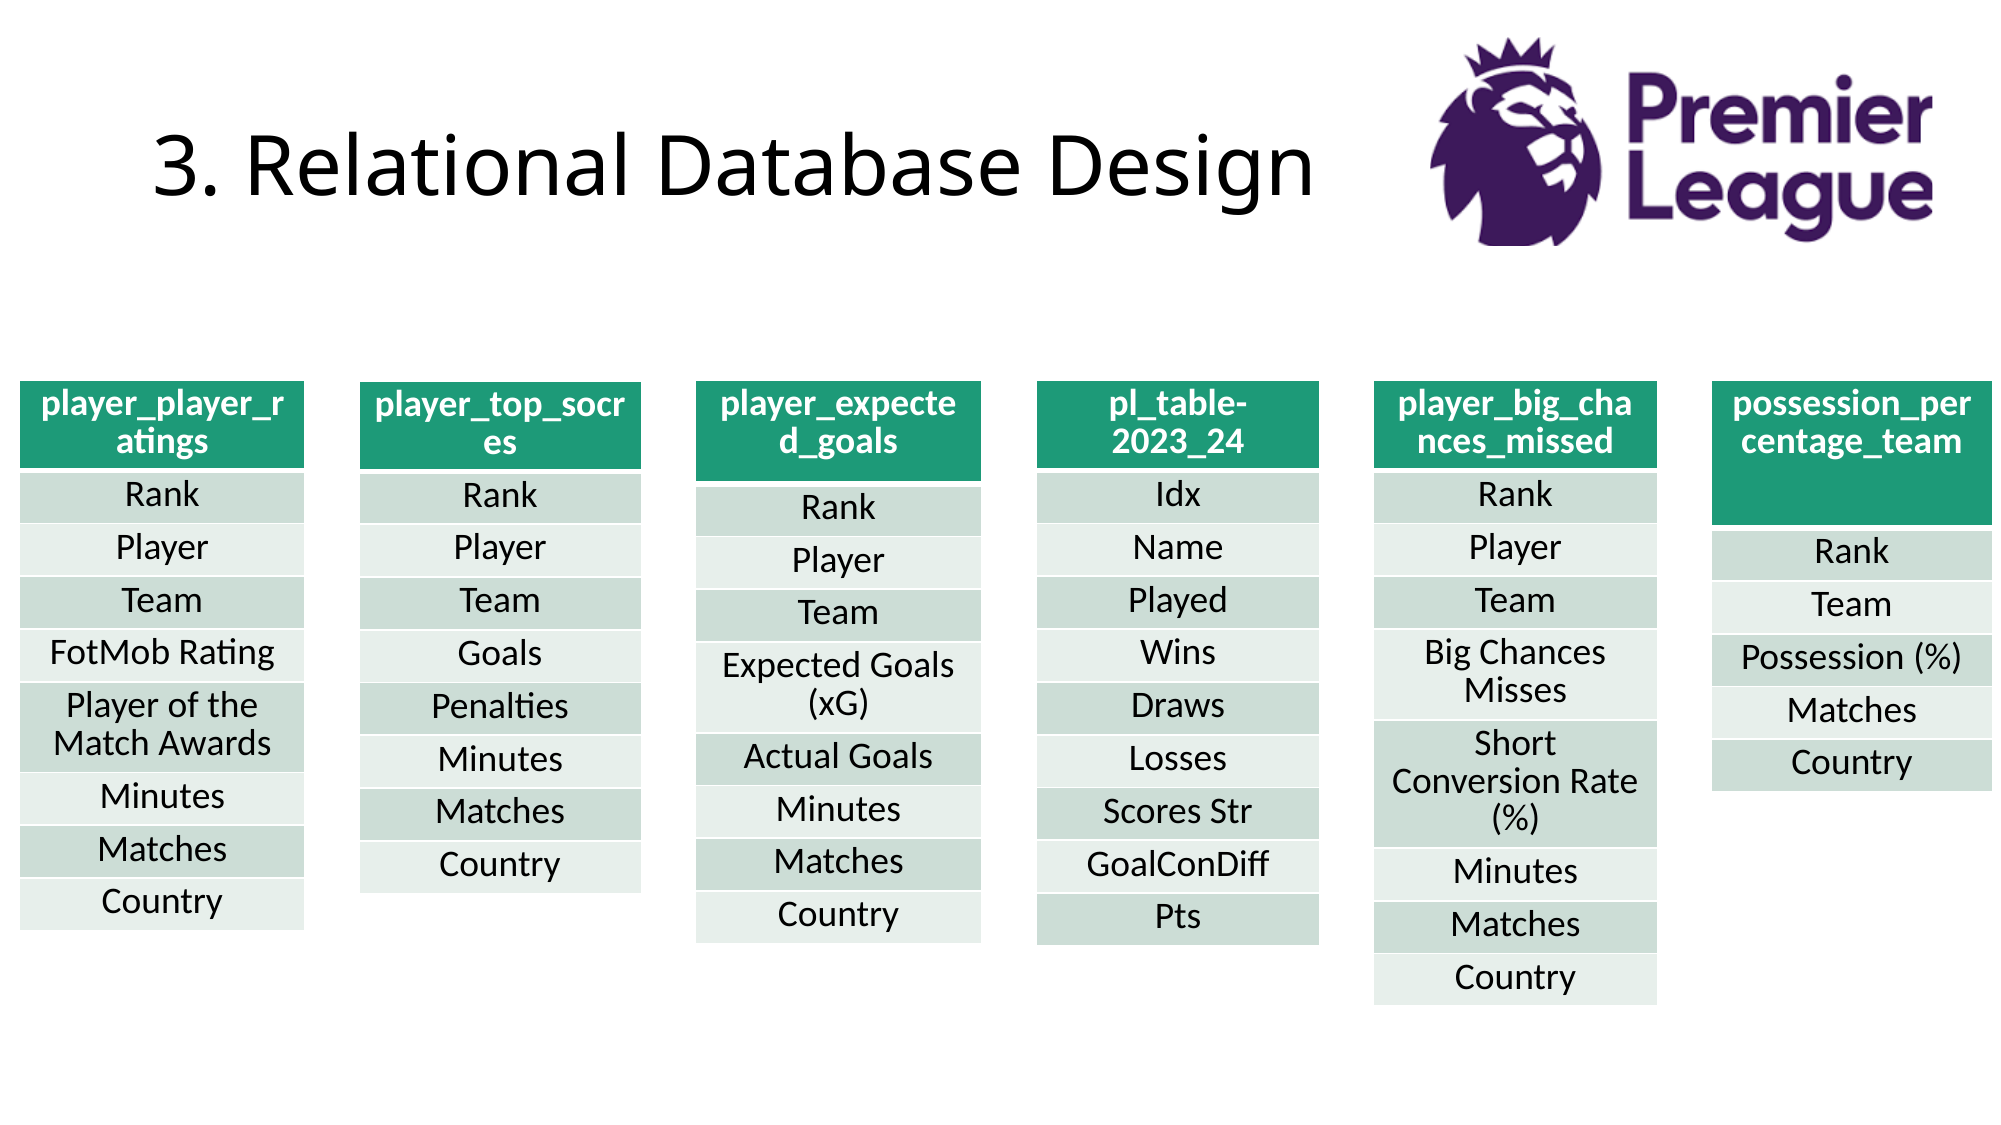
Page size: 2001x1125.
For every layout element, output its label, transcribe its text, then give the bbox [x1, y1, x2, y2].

table_cell FotMob Rating [20, 630, 304, 681]
table_cell Scores Str [1037, 788, 1319, 839]
table_cell Country [20, 879, 304, 930]
table_cell Rank [1712, 531, 1992, 580]
table_header player_expected_goals [696, 381, 981, 481]
table_cell Matches [360, 789, 641, 840]
table_cell Wins [1037, 630, 1319, 681]
table_cell Minutes [696, 786, 981, 837]
table_cell Team [696, 590, 981, 641]
table_header possession_percentage_team [1712, 381, 1992, 525]
table_cell Short Conversion Rate (%) [1374, 721, 1657, 847]
table_cell Minutes [20, 773, 304, 824]
table_cell Actual Goals [696, 734, 981, 785]
table_cell Matches [696, 839, 981, 890]
table_cell Big Chances Misses [1374, 630, 1657, 719]
table_cell Country [1712, 740, 1992, 791]
table_cell Country [696, 892, 981, 943]
table_cell Team [360, 578, 641, 629]
table_header pl_table-2023_24 [1037, 381, 1319, 468]
table_header player_top_socres [360, 382, 641, 469]
table_cell Rank [1374, 473, 1657, 523]
table_cell Idx [1037, 473, 1319, 523]
table_cell Draws [1037, 683, 1319, 734]
table_cell Country [360, 842, 641, 893]
table_cell Player [20, 524, 304, 575]
picture [1430, 37, 1933, 246]
table_cell Country [1374, 954, 1657, 1005]
table_cell Goals [360, 631, 641, 682]
table_cell Name [1037, 524, 1319, 575]
table_cell Team [1712, 582, 1992, 633]
table_cell Team [1374, 577, 1657, 628]
table_header player_big_chances_missed [1374, 381, 1657, 468]
table_cell Rank [696, 487, 981, 536]
title 3. Relational Database Design [137, 59, 1863, 278]
table_cell Matches [1374, 902, 1657, 953]
table_cell GoalConDiff [1037, 841, 1319, 892]
table_cell Player [360, 525, 641, 576]
table_cell Played [1037, 577, 1319, 628]
table_cell Rank [20, 473, 304, 523]
table_cell Minutes [360, 736, 641, 787]
table_cell Losses [1037, 736, 1319, 787]
table_cell Expected Goals (xG) [696, 643, 981, 732]
table_cell Team [20, 577, 304, 628]
table_cell Penalties [360, 683, 641, 734]
table_cell Matches [20, 826, 304, 877]
table_cell Minutes [1374, 849, 1657, 900]
table_cell Player of the Match Awards [20, 683, 304, 772]
table_cell Rank [360, 474, 641, 523]
table_cell Possession (%) [1712, 635, 1992, 686]
table_cell Player [1374, 524, 1657, 575]
table_header player_player_ratings [20, 381, 304, 468]
table_cell Pts [1037, 894, 1319, 945]
table_cell Player [696, 537, 981, 588]
table_cell Matches [1712, 687, 1992, 738]
